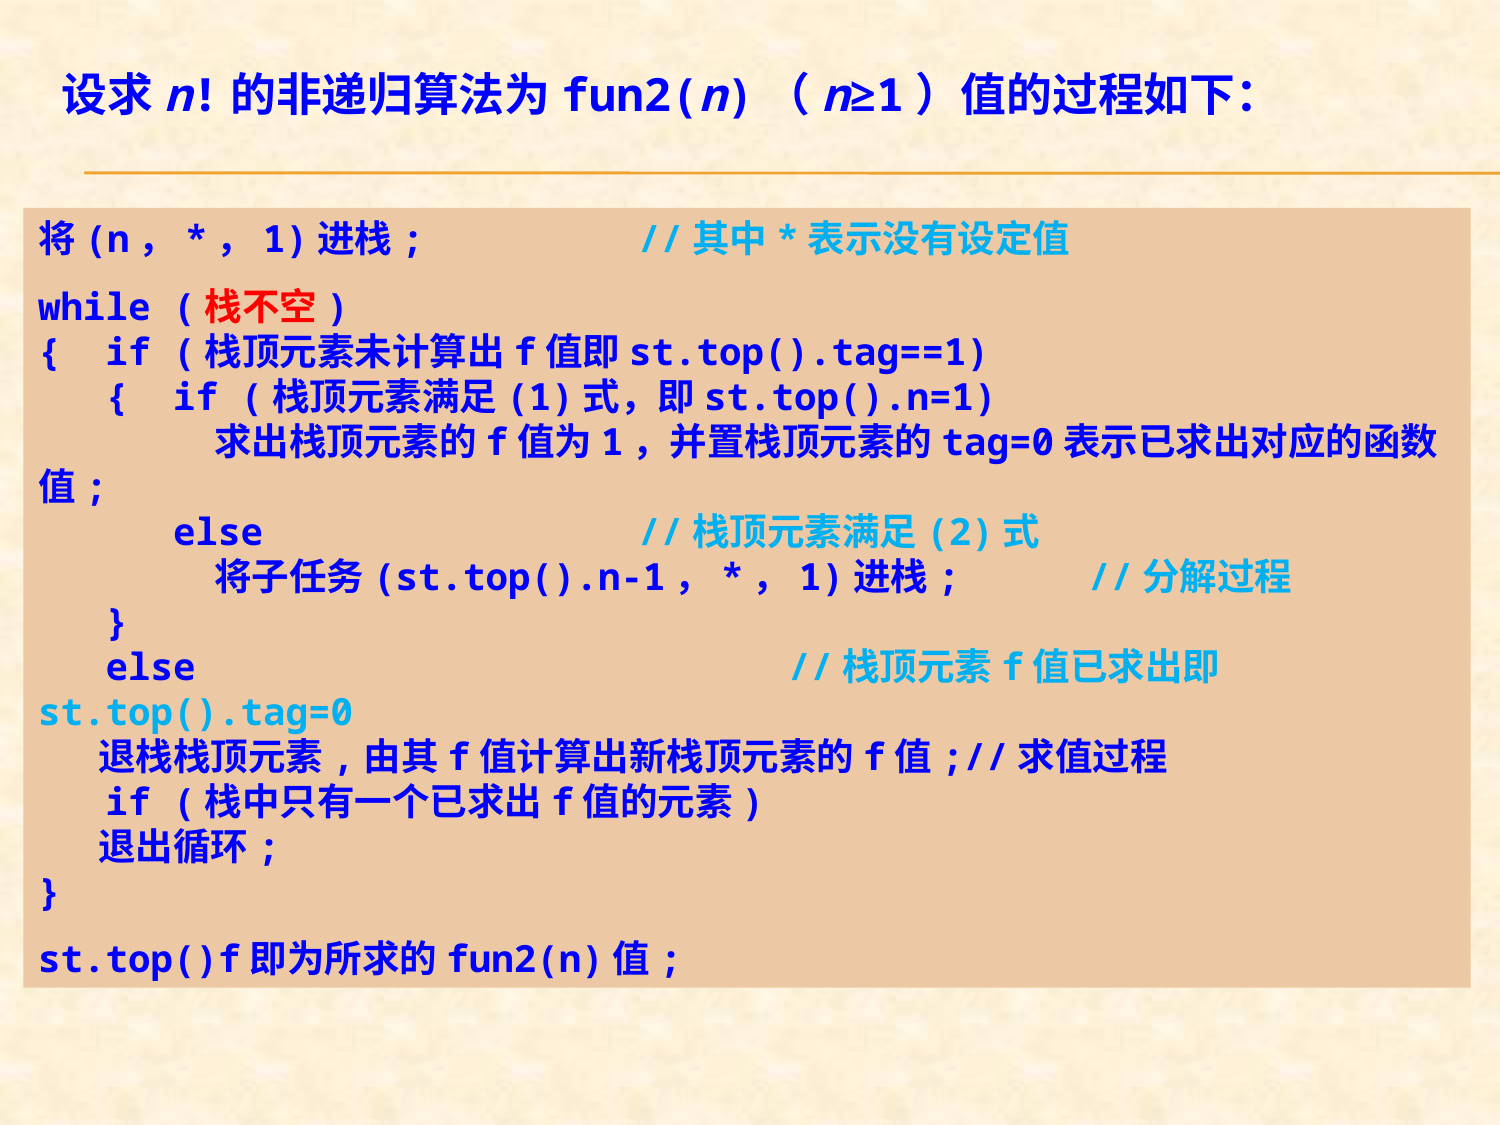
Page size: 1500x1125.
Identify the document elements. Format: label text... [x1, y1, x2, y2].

text_box 设求n!的非递归算法为fun2(n)（n≥1）值的过程如下： [46, 58, 1359, 129]
picture [0, 0, 1500, 1125]
text_box 将(n，*，1)进栈; //其中*表示没有设定值 while (栈不空) { if (栈顶元素未计算出f值即st.top().tag==1) { if (栈顶元素满足(1)式，即st.top().n=1) 求出栈顶元素的f值为1，并置栈顶元素的tag=0表示已求出对应的函数值; else //栈顶元素满足(2)式 将子任务(st.top().n-1，*，1)进栈; //分解过程 } else //栈顶元素f值已求出即st.top().tag=0 退栈栈顶元素,由其f值计算出新栈顶元素的f值;//求值过程 if (栈中只有一个已求出f值的元素) 退出循环; } st.top()f即为所求的fun2(n)值; [23, 207, 1471, 988]
